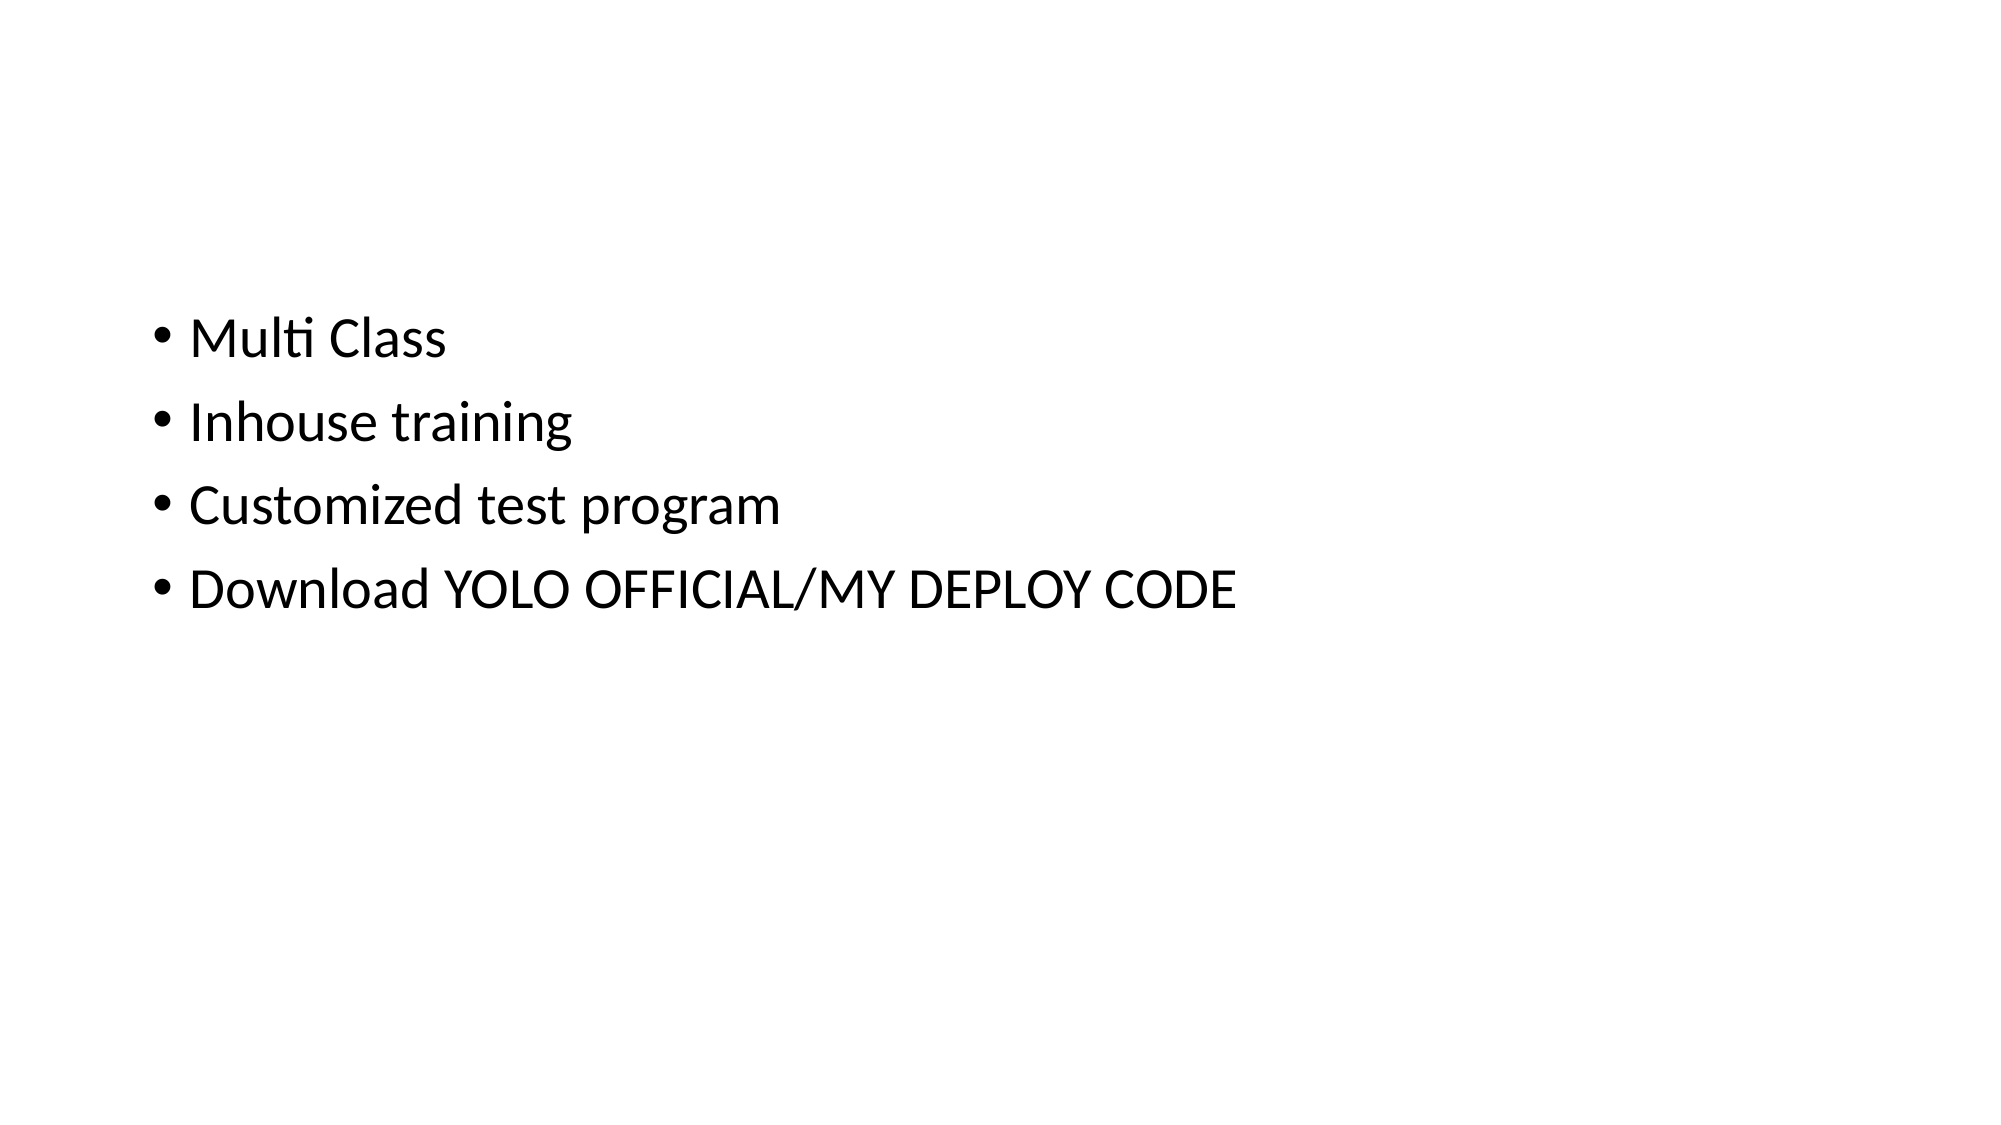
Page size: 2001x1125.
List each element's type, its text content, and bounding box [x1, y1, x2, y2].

list Multi Class Inhouse training Customized test program Download YOLO OFFICIAL/MY DEPLOY CODE [137, 299, 1863, 1014]
